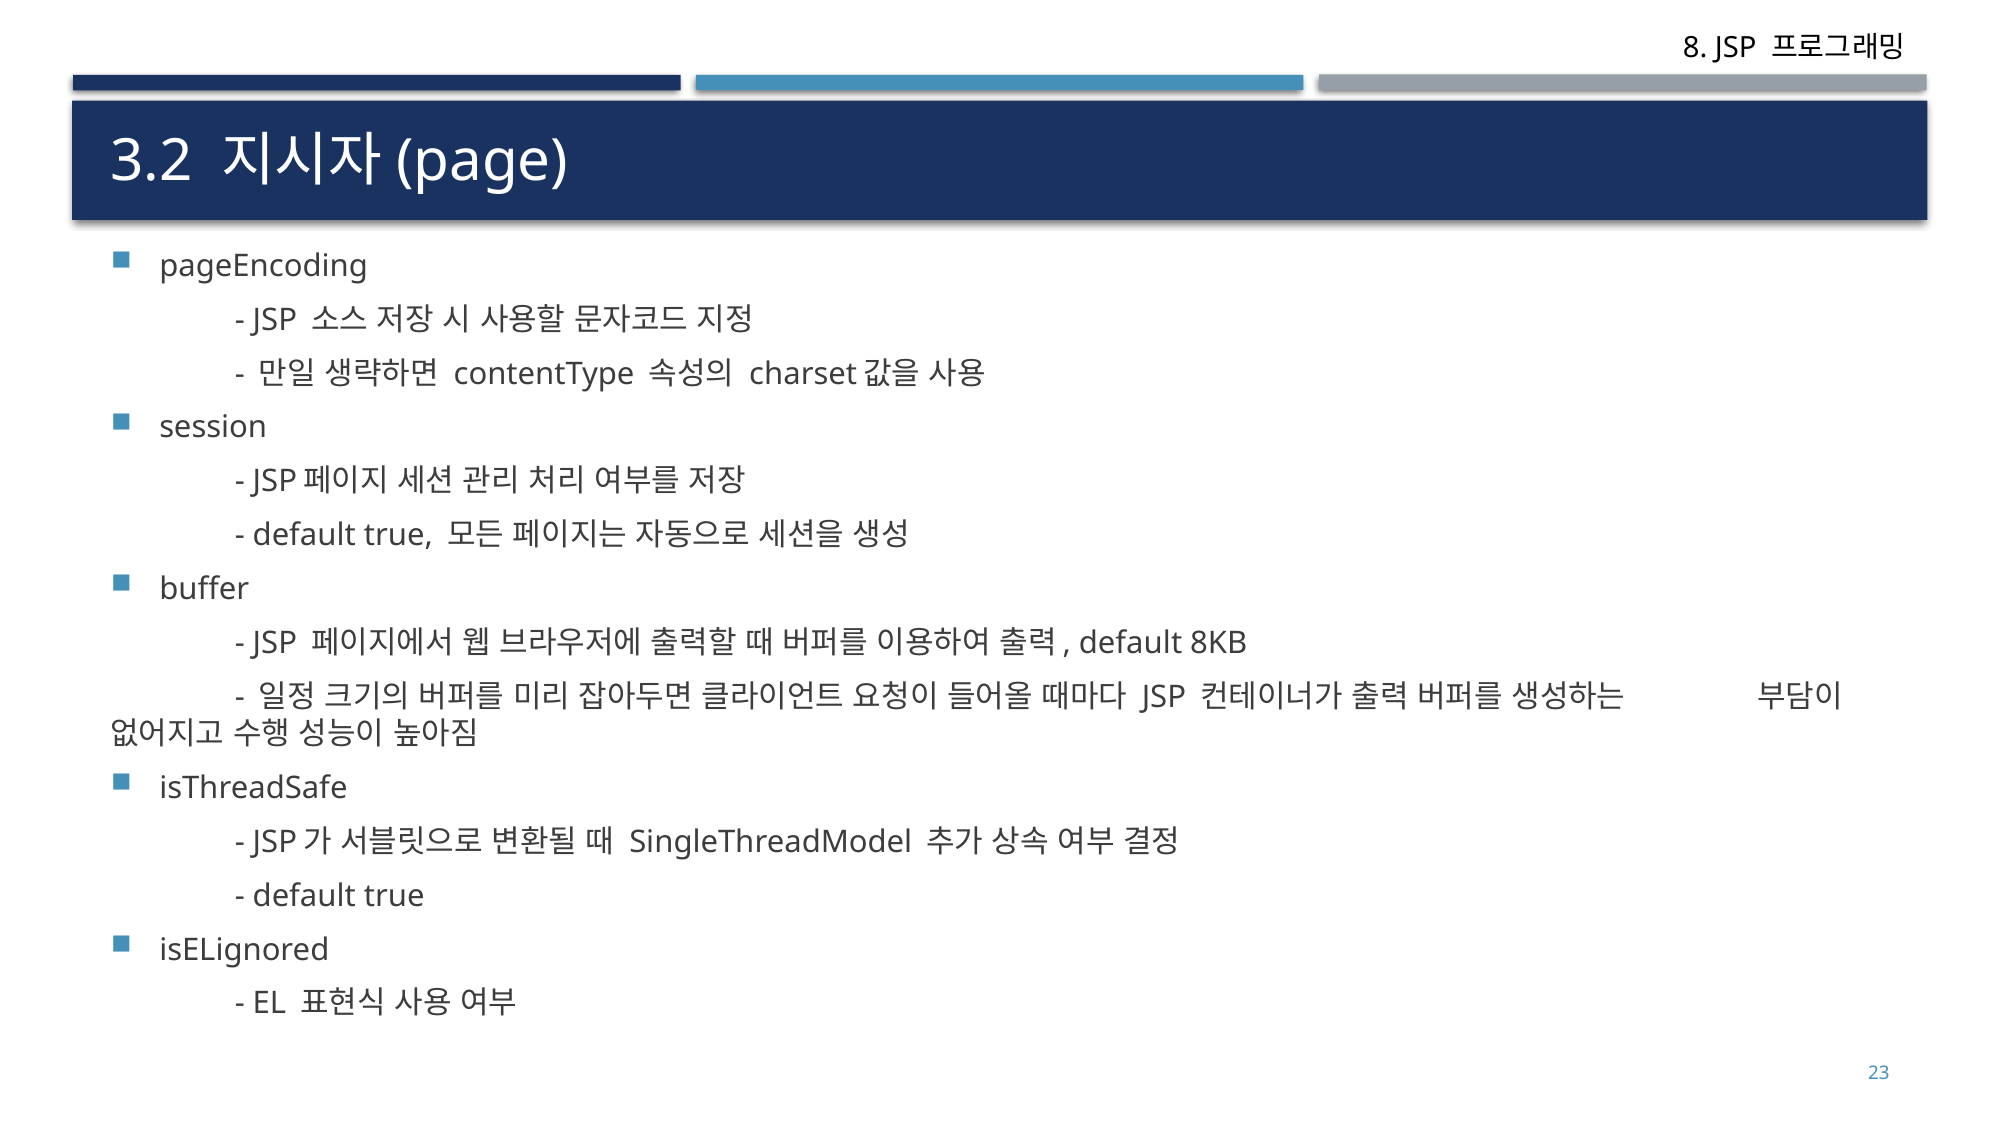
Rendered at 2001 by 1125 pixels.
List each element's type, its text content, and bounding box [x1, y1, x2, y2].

title 3.2 지시자(page) [95, 115, 1905, 200]
slide_number 23 [1732, 1043, 1905, 1104]
list pageEncoding - JSP 소스 저장 시 사용할 문자코드 지정 - 만일 생략하면 contentType 속성의 charset값을 사용 session - JSP페이지 세션 관리 처리 여부를 저장 - default true, 모든 페이지는 자동으로 세션을 생성 buffer - JSP 페이지에서 웹 브라우저에 출력할 때 버퍼를 이용하여 출력, default 8KB - 일정 크기의 버퍼를 미리 잡아두면 클라이언트 요청이 들어올 때마다 JSP 컨테이너가 출력 버퍼를 생성하는 ㅇ부담이 없어지고 수행 성능이 높아짐 isThreadSafe - JSP가 서블릿으로 변환될 때 SingleThreadModel 추가 상속 여부 결정 - default true isELignored - EL 표현식 사용 여부 [95, 237, 1905, 1030]
